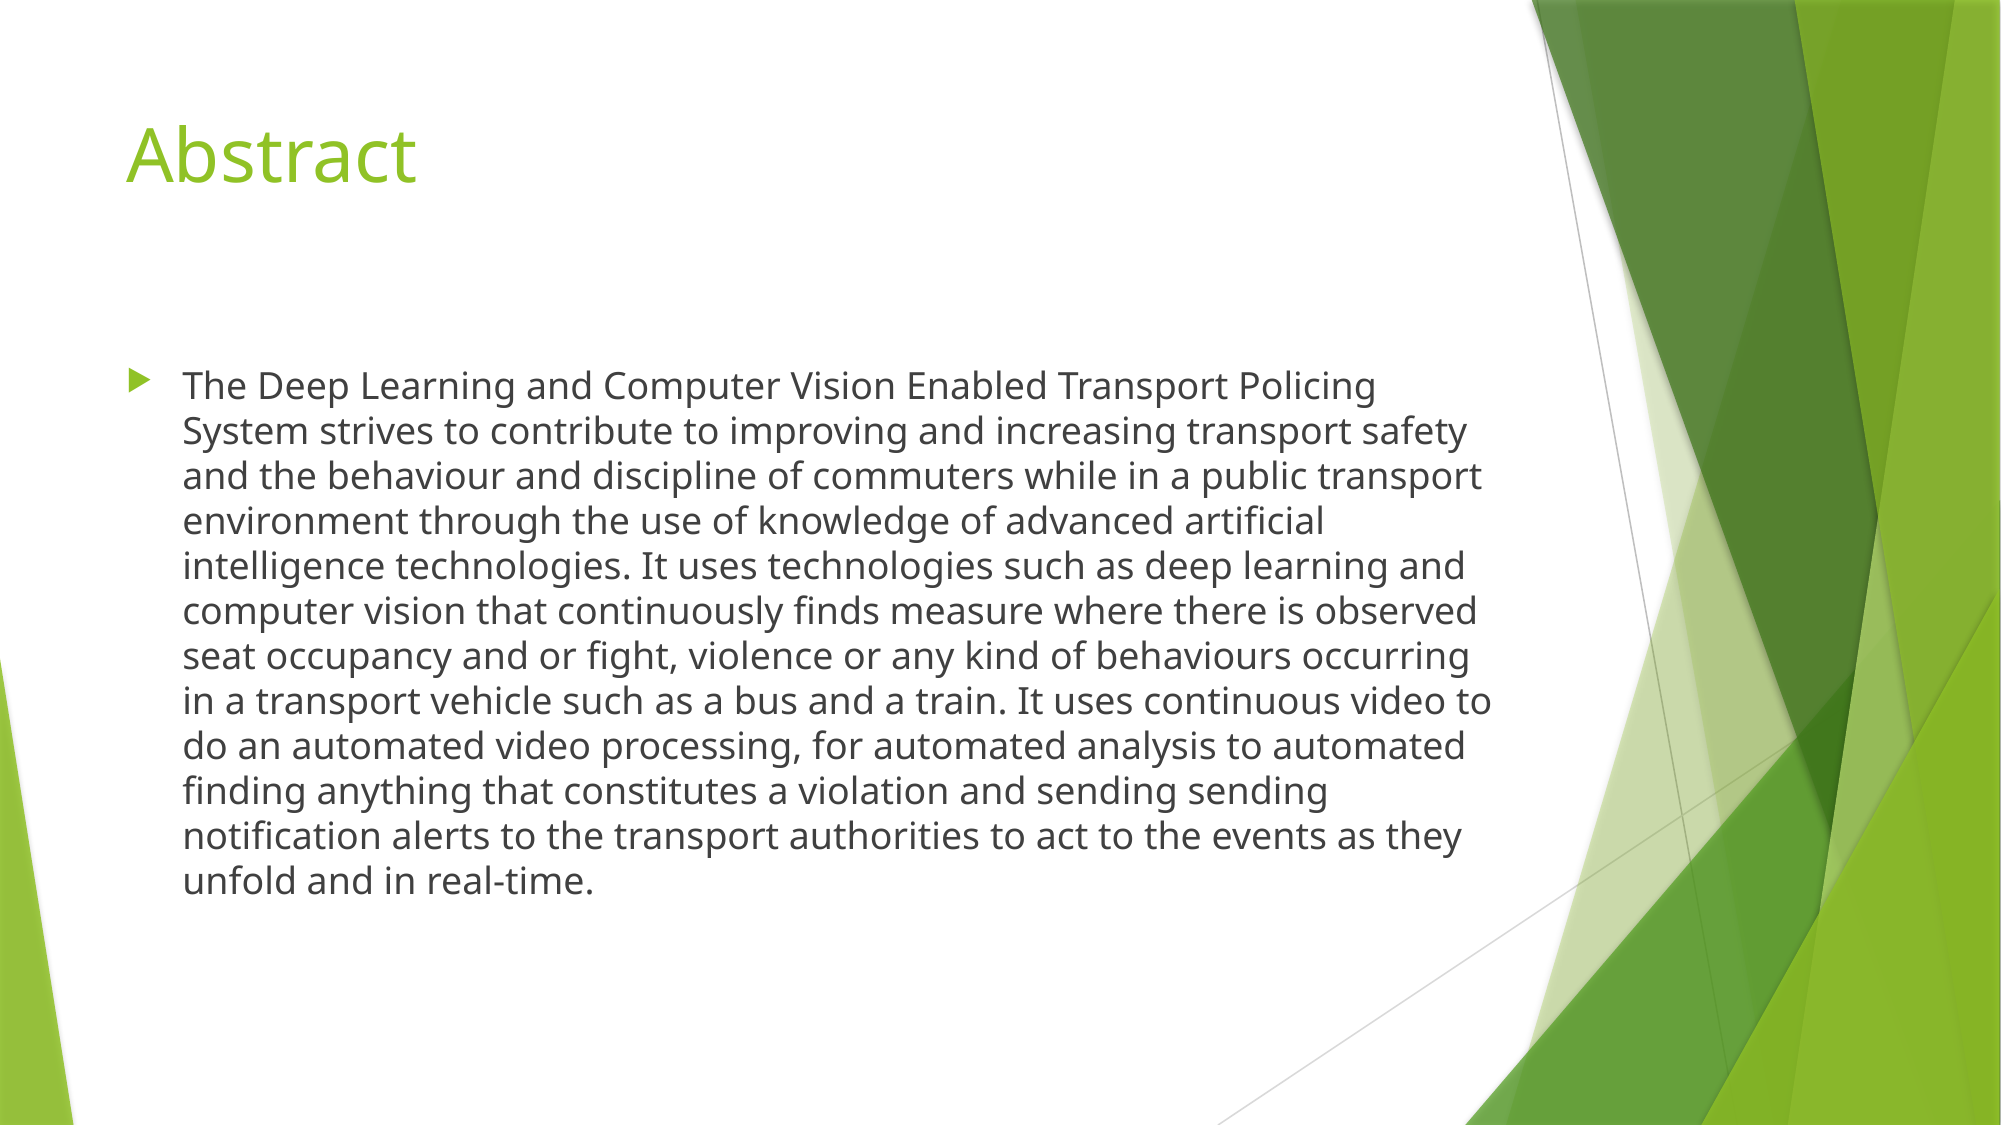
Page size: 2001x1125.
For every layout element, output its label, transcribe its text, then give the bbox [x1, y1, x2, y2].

title Abstract [111, 99, 1522, 317]
list The Deep Learning and Computer Vision Enabled Transport Policing System strives to contribute to improving and increasing transport safety and the behaviour and discipline of commuters while in a public transport environment through the use of knowledge of advanced artificial intelligence technologies. It uses technologies such as deep learning and computer vision that continuously finds measure where there is observed seat occupancy and or fight, violence or any kind of behaviours occurring in a transport vehicle such as a bus and a train. It uses continuous video to do an automated video processing, for automated analysis to automated finding anything that constitutes a violation and sending sending notification alerts to the transport authorities to act to the events as they unfold and in real-time. [111, 354, 1522, 992]
